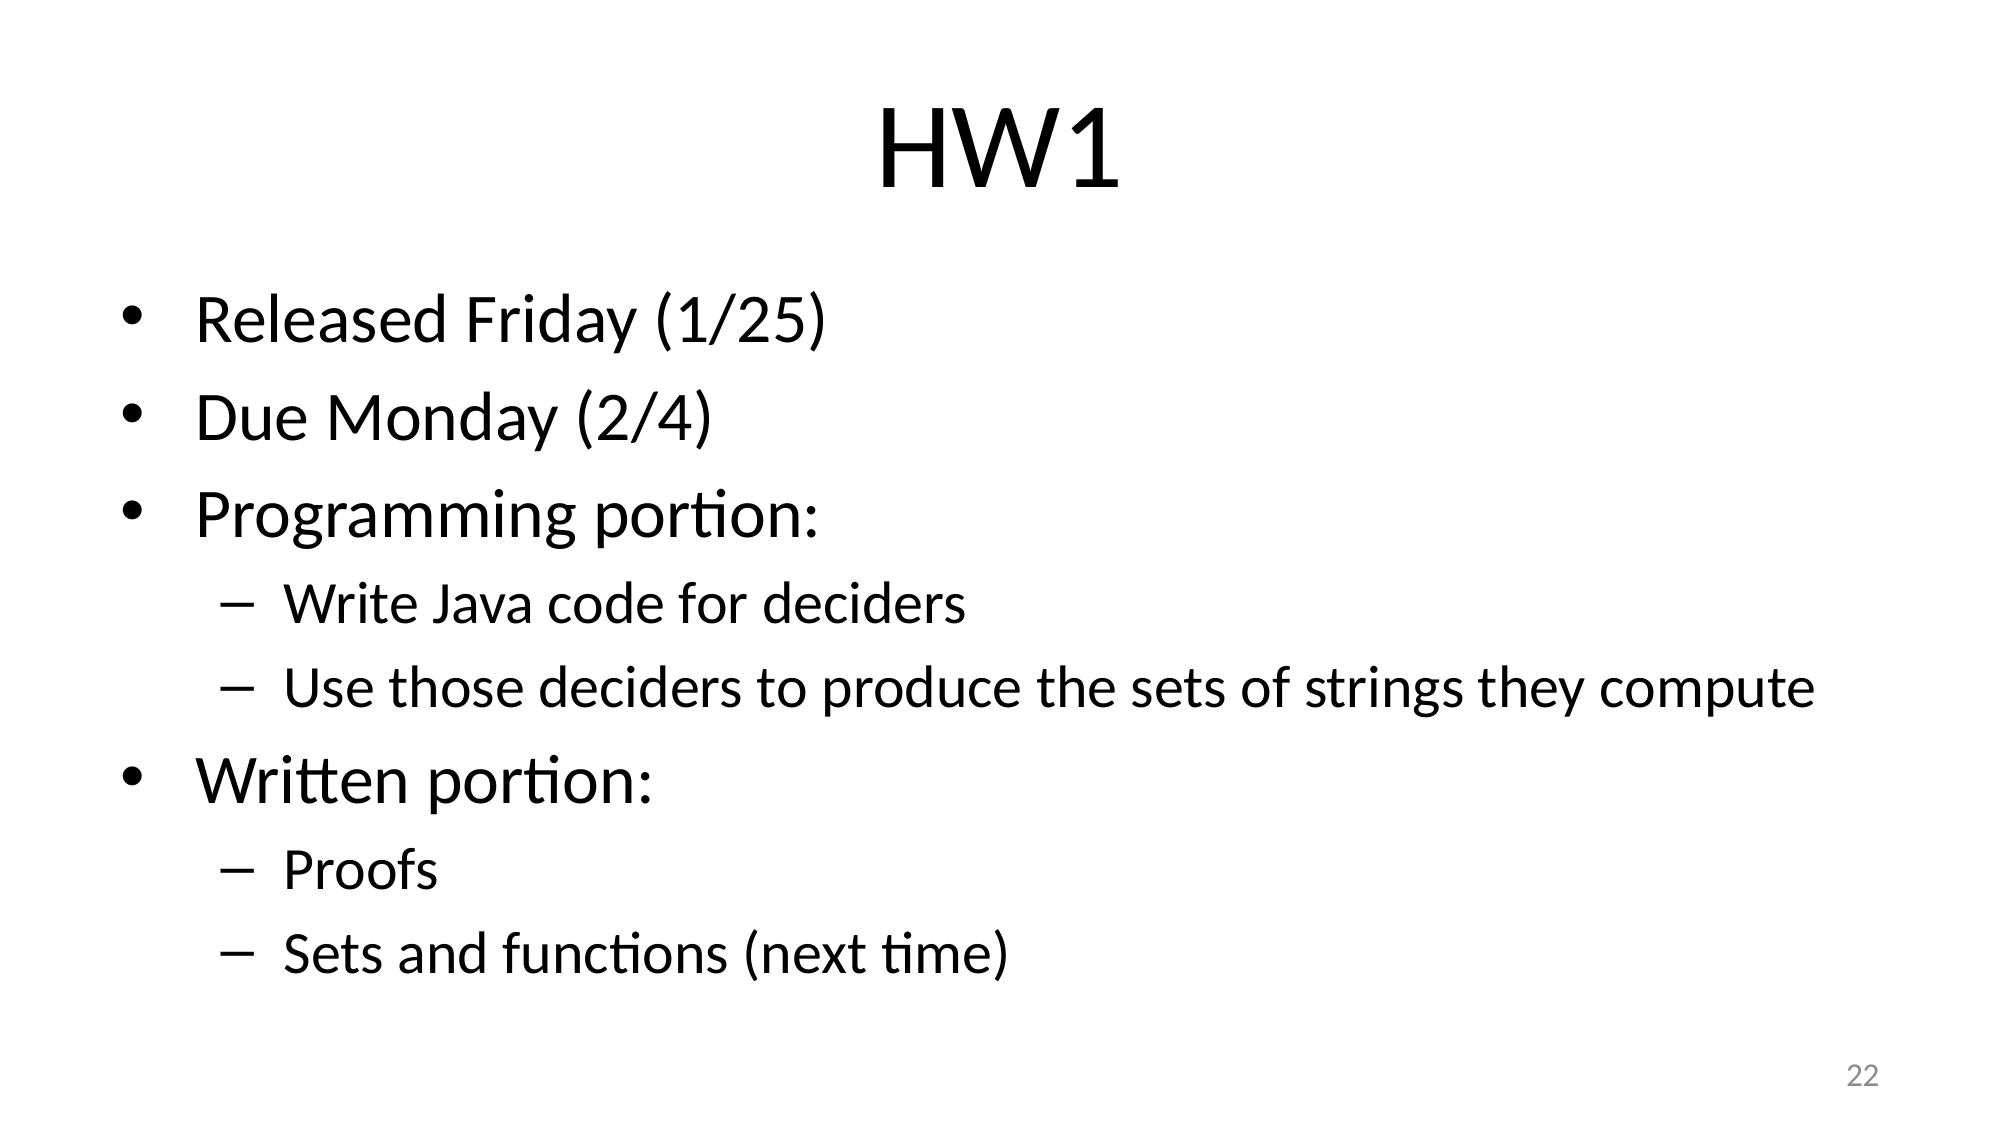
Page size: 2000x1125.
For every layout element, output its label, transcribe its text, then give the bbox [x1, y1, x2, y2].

list Released Friday (1/25) Due Monday (2/4) Programming portion: Write Java code for deciders Use those deciders to produce the sets of strings they compute Written portion: Proofs Sets and functions (next time) [99, 262, 1900, 1005]
title HW1 [99, 45, 1900, 233]
slide_number 22 [1432, 1042, 1900, 1103]
